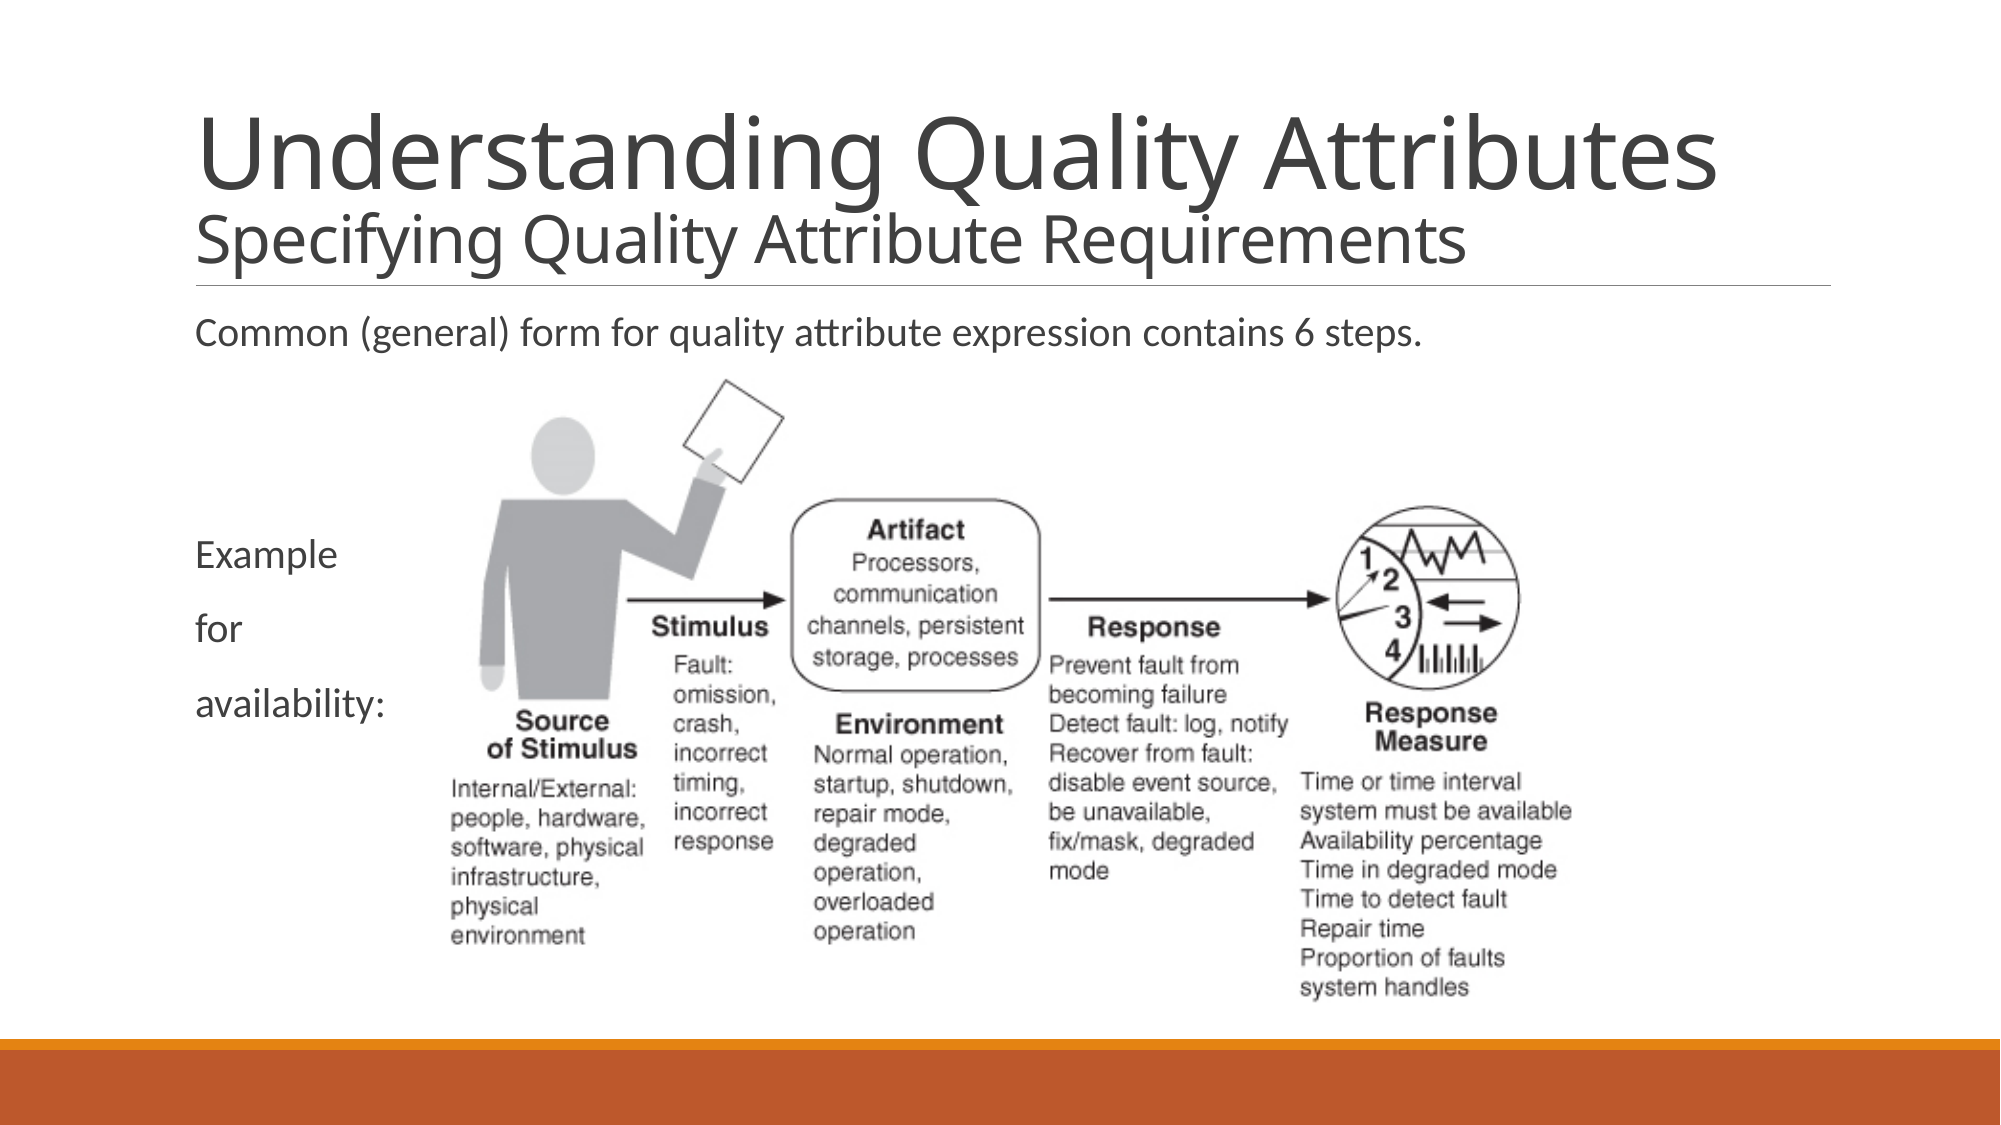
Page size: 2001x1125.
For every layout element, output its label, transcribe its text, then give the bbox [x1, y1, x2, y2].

title Understanding Quality Attributes Specifying Quality Attribute Requirements [180, 47, 1830, 285]
list Common (general) form for quality attribute expression contains 6 steps. Example for availability: [180, 302, 1830, 1050]
picture [422, 372, 1588, 1013]
